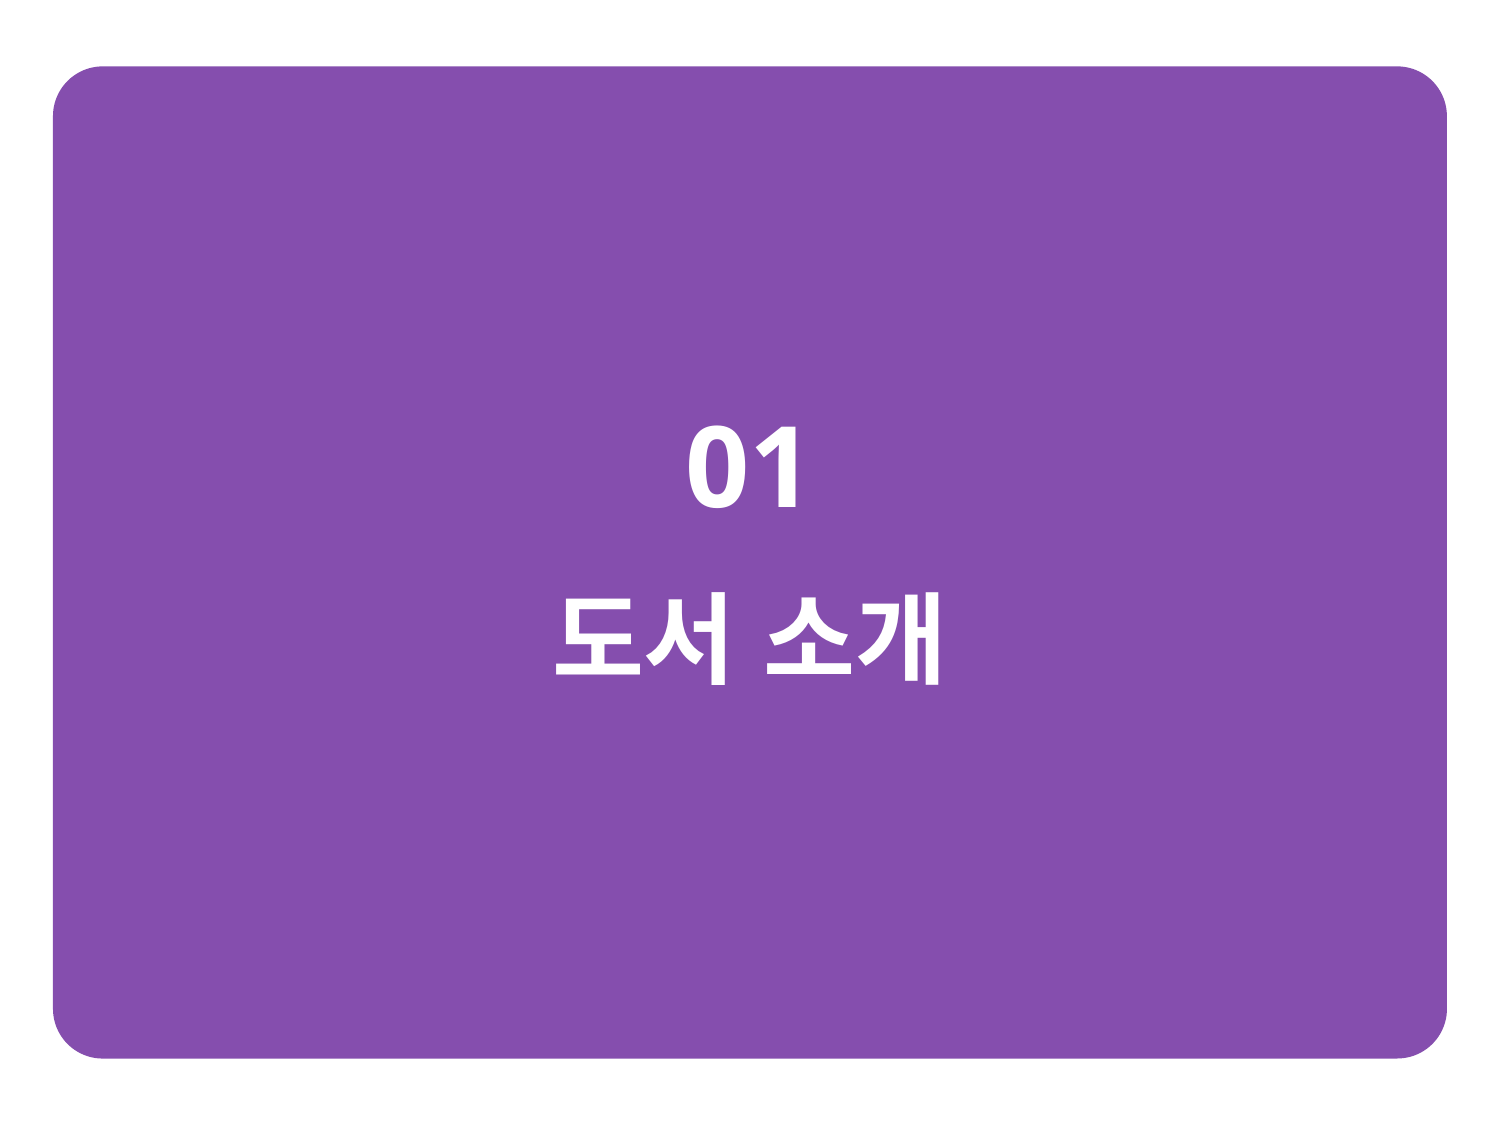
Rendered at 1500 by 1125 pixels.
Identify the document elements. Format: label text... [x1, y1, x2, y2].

list 도서 소개 [117, 559, 1383, 715]
list 01 [117, 385, 1383, 540]
